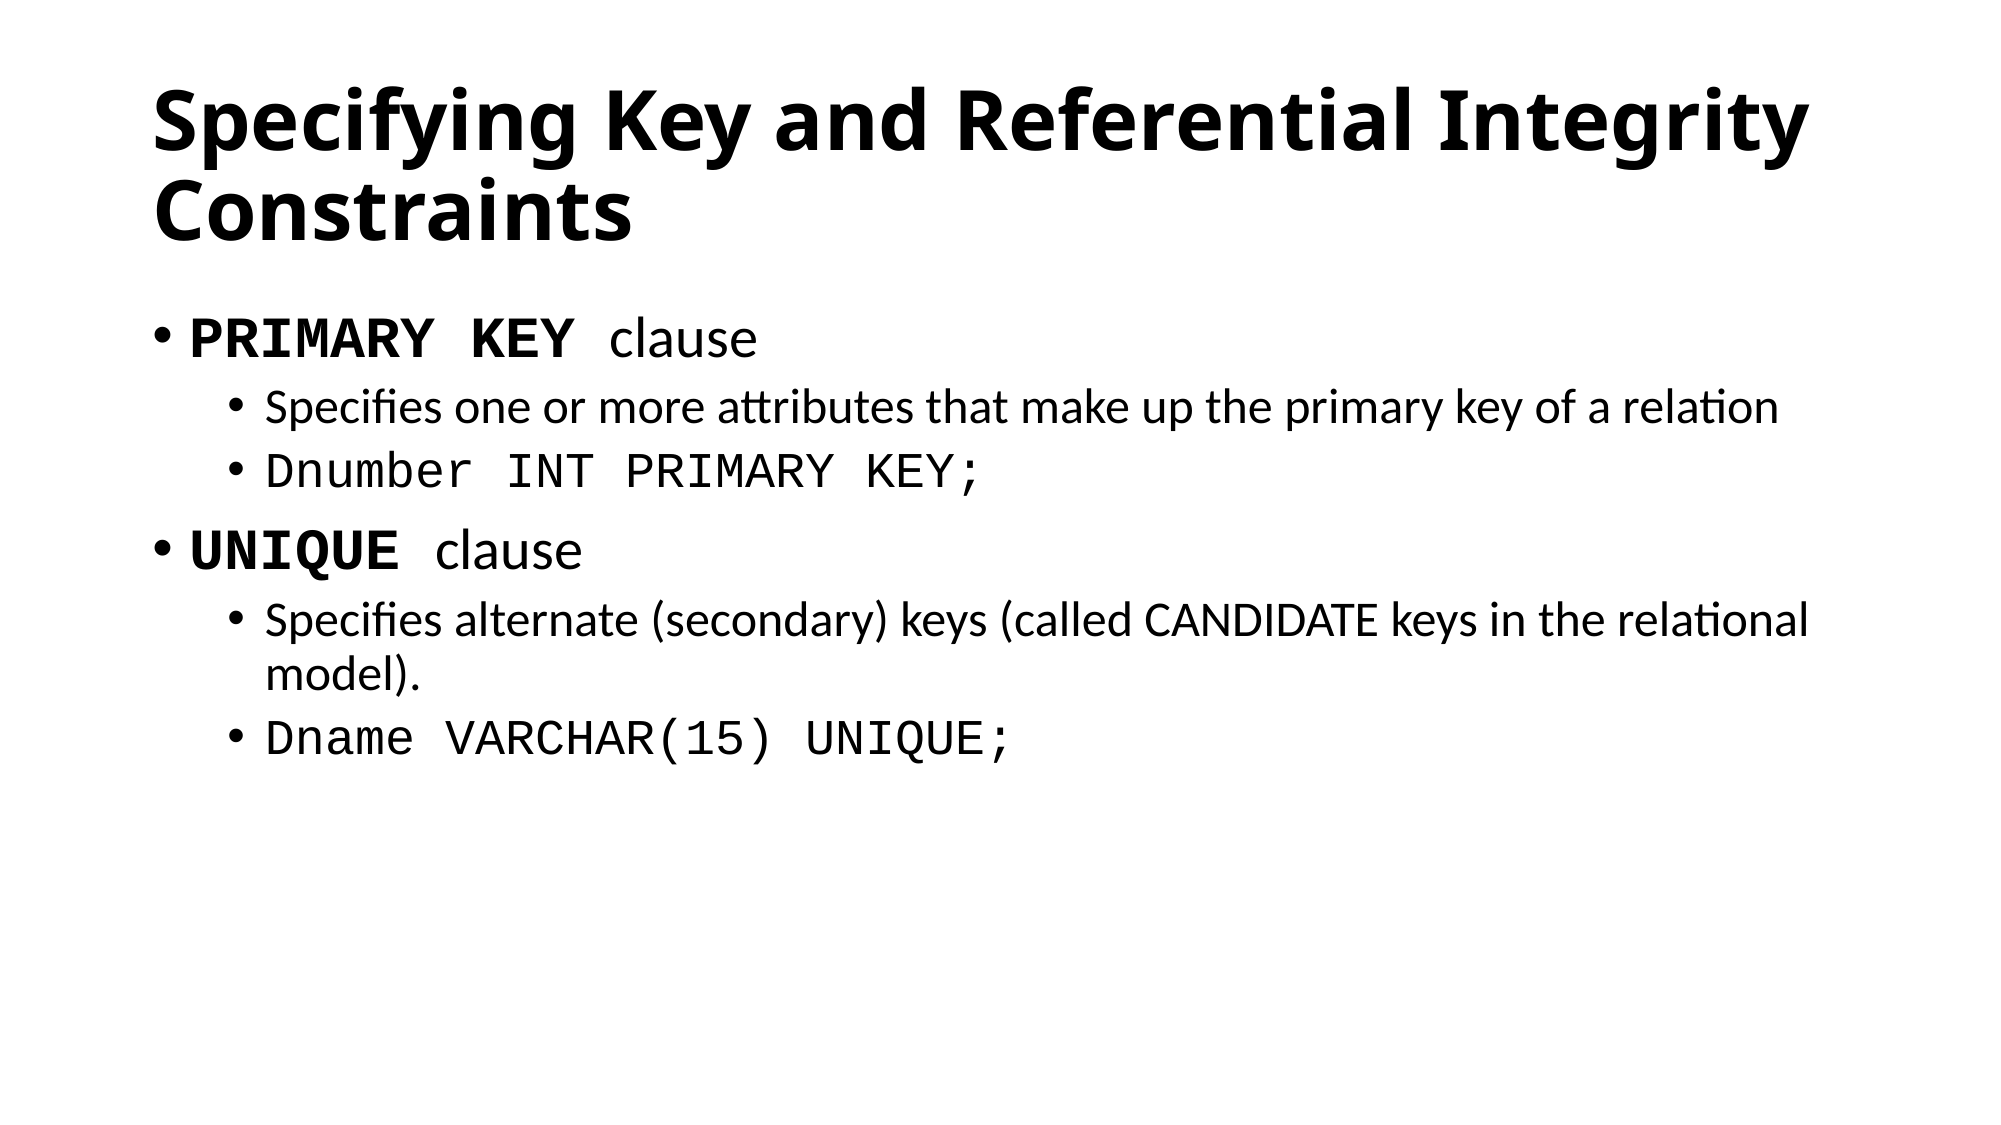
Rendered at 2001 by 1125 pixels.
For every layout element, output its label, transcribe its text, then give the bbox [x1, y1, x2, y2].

list PRIMARY KEY clause Specifies one or more attributes that make up the primary key of a relation Dnumber INT PRIMARY KEY; UNIQUE clause Specifies alternate (secondary) keys (called CANDIDATE keys in the relational model). Dname VARCHAR(15) UNIQUE; [137, 299, 1863, 1014]
title Specifying Key and Referential Integrity Constraints [137, 59, 1863, 278]
